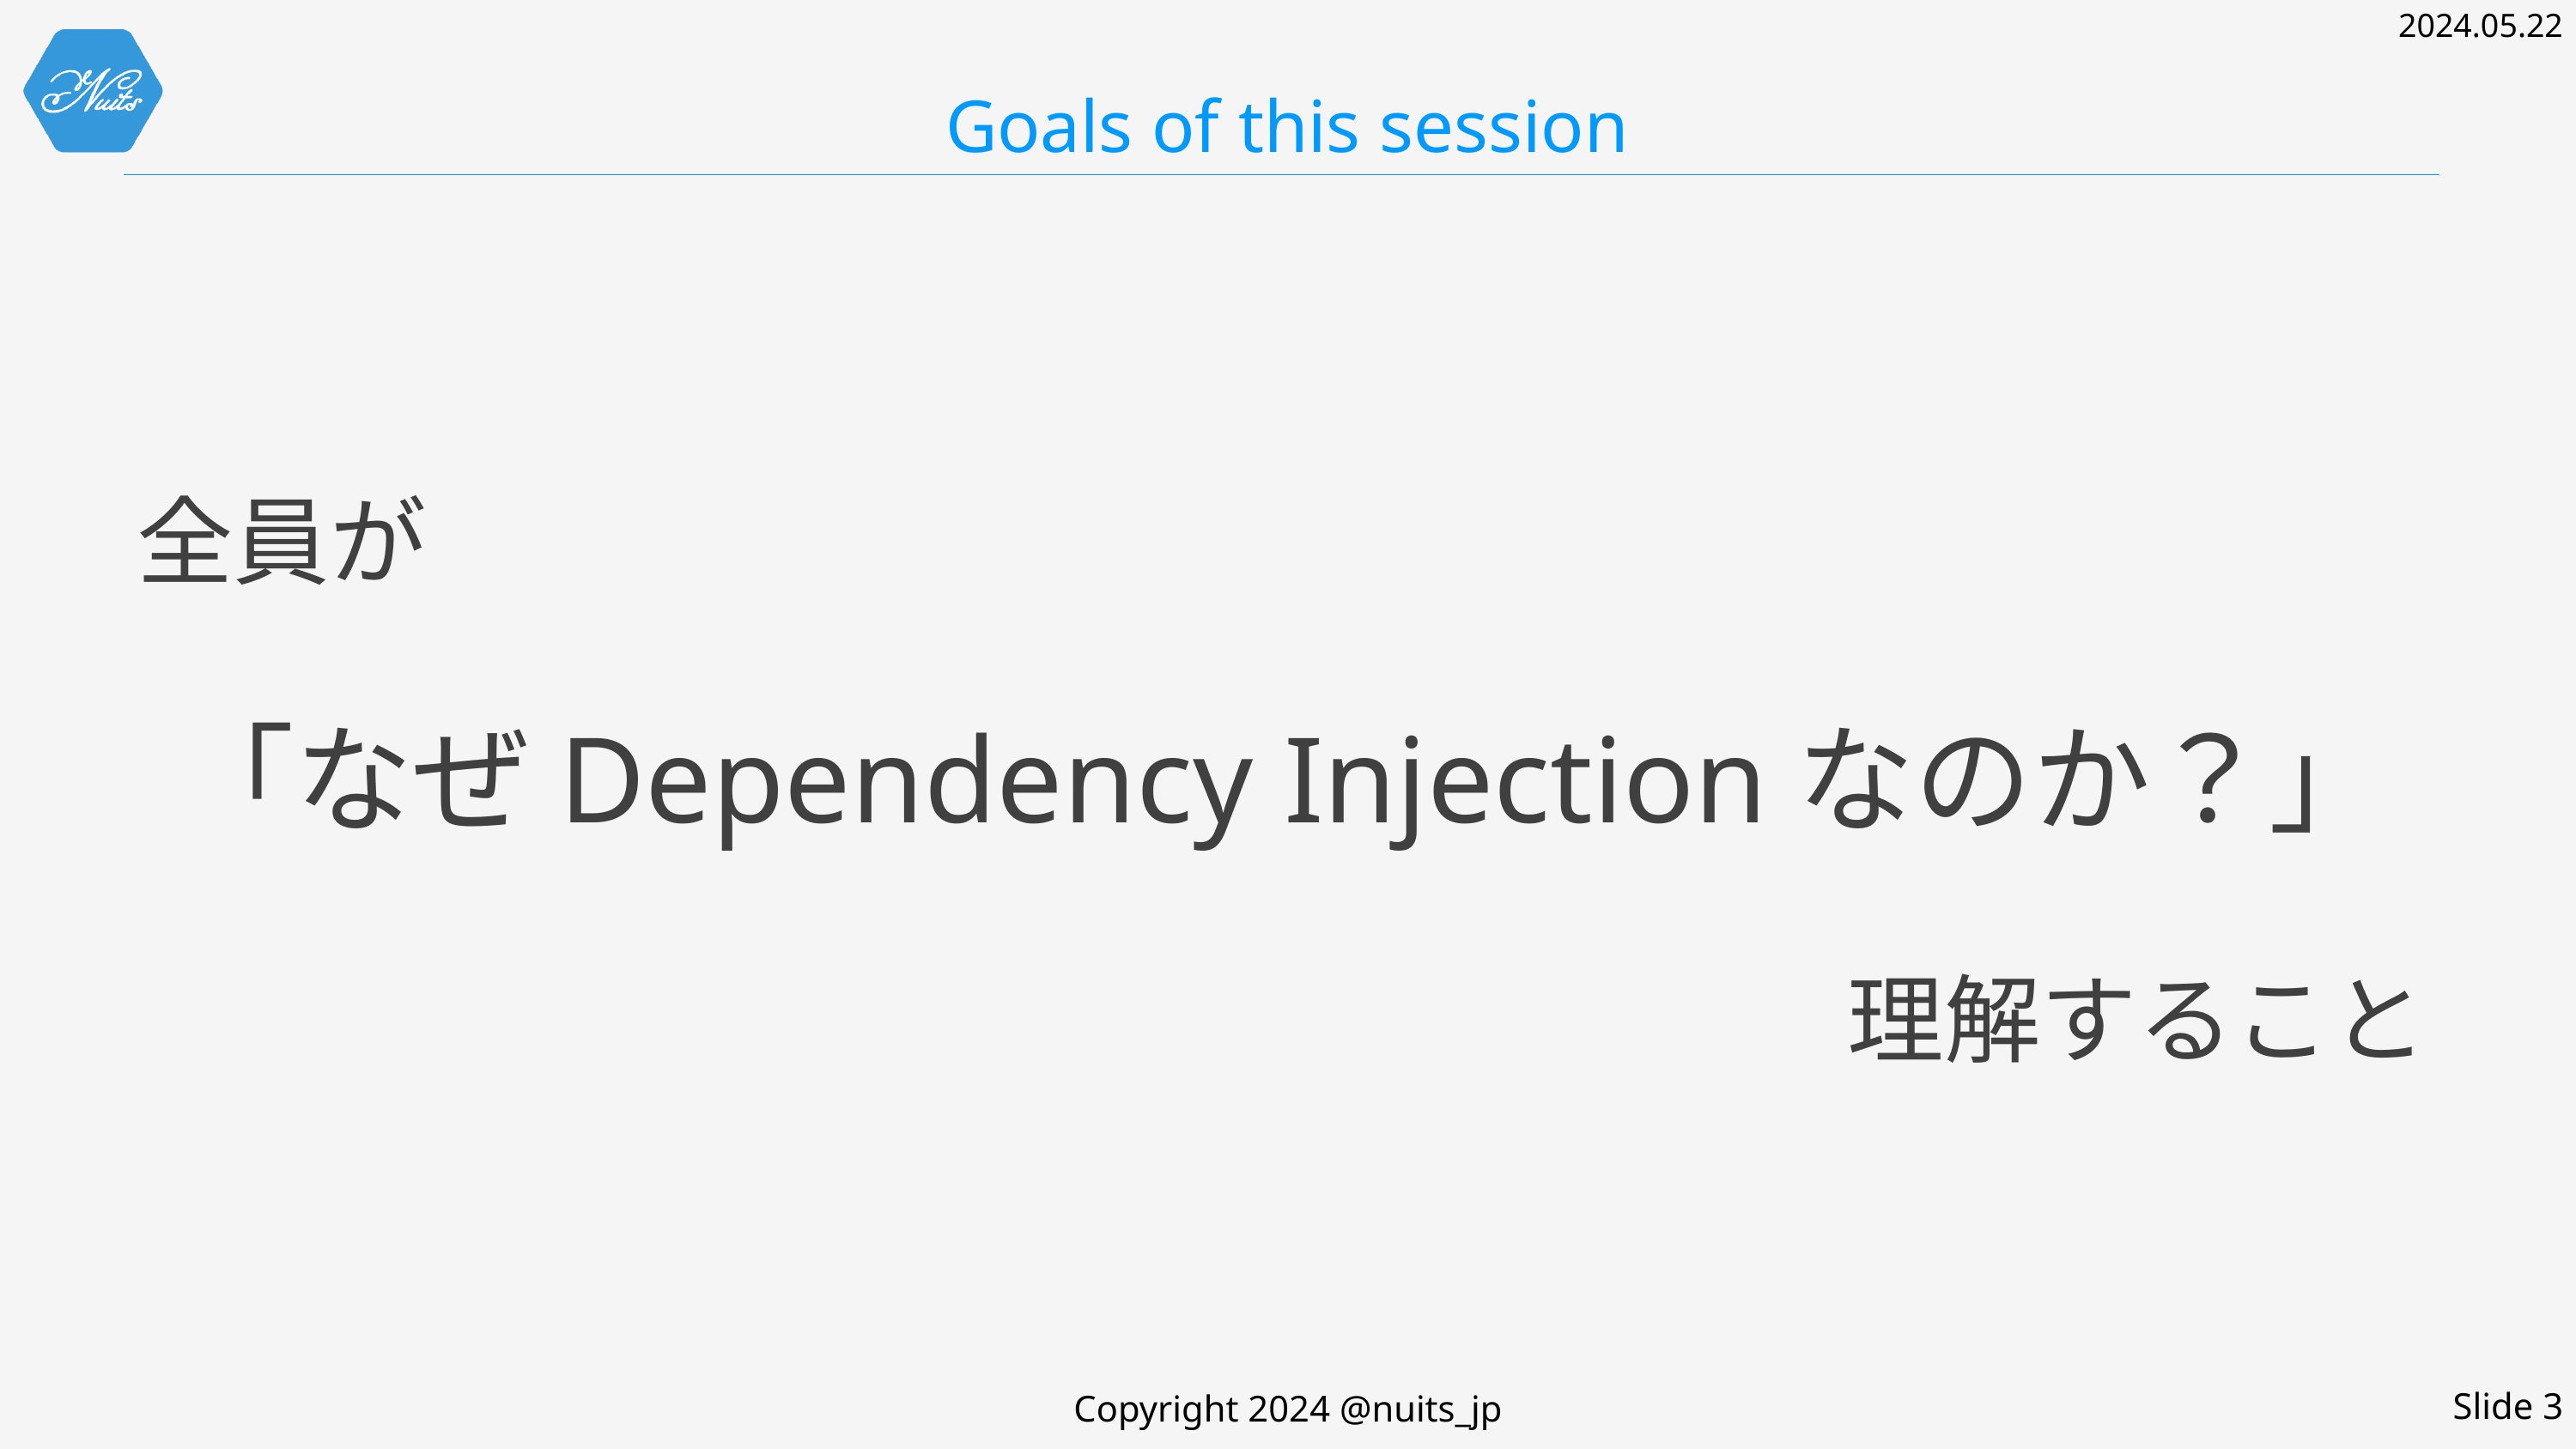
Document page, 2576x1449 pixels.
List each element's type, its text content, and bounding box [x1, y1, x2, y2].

title Goals of this session [44, 65, 2530, 175]
list 全員が 「なぜDependency Injectionなのか？」 理解すること [124, 232, 2440, 1338]
picture [20, 18, 166, 163]
